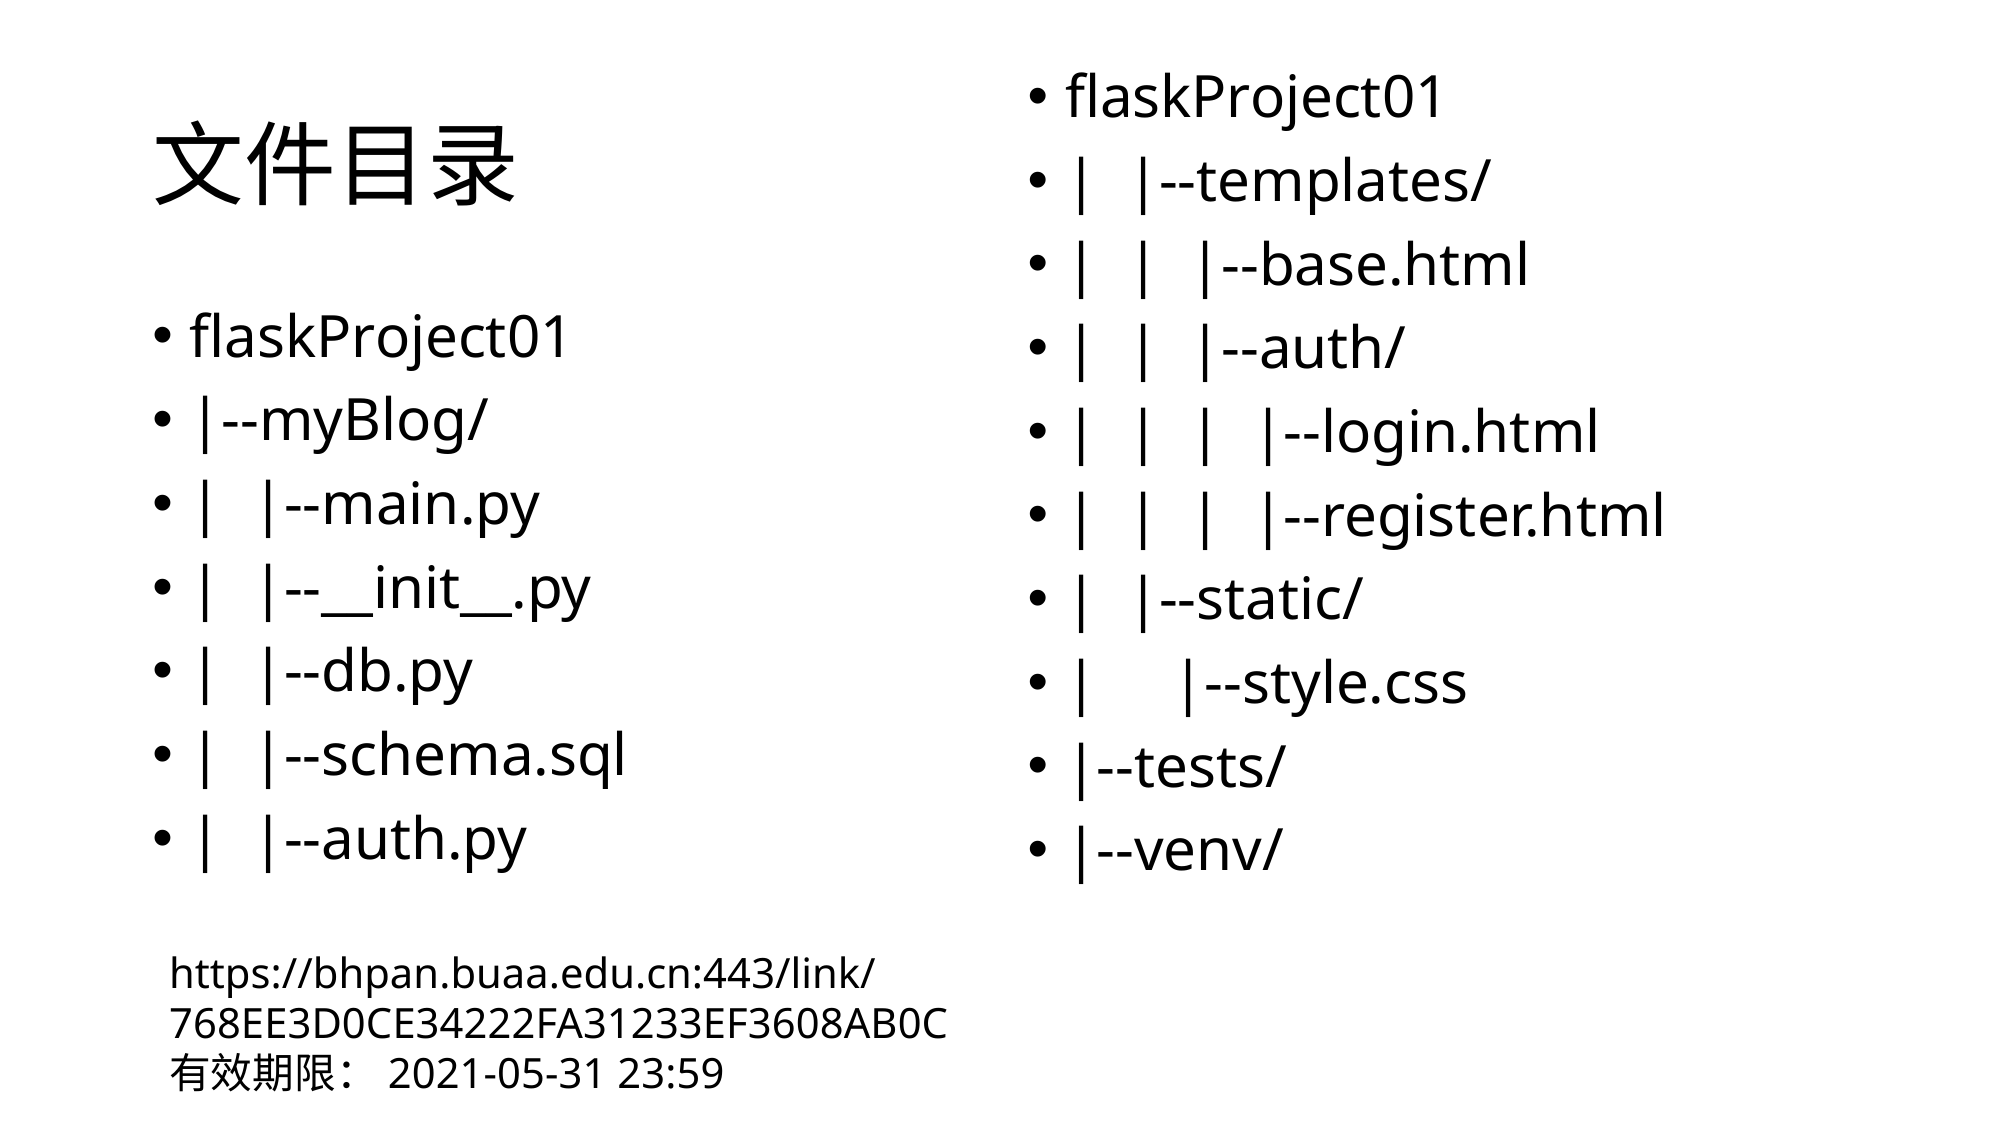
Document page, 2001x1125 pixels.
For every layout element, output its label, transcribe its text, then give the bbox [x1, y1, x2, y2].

title 文件目录 [137, 59, 1012, 278]
text_box [137, 939, 1863, 1120]
text_box https://bhpan.buaa.edu.cn:443/link/768EE3D0CE34222FA31233EF3608AB0C 有效期限：2021-05-31 23:59 [154, 939, 1643, 1105]
list flaskProject01 | |--templates/ | | |--base.html | | |--auth/ | | | |--login.html | | | |--register.html | |--static/ | |--style.css |--tests/ |--venv/ [1012, 59, 1863, 939]
list flaskProject01 |--myBlog/ | |--main.py | |--__init__.py | |--db.py | |--schema.sql | |--auth.py [137, 299, 988, 939]
